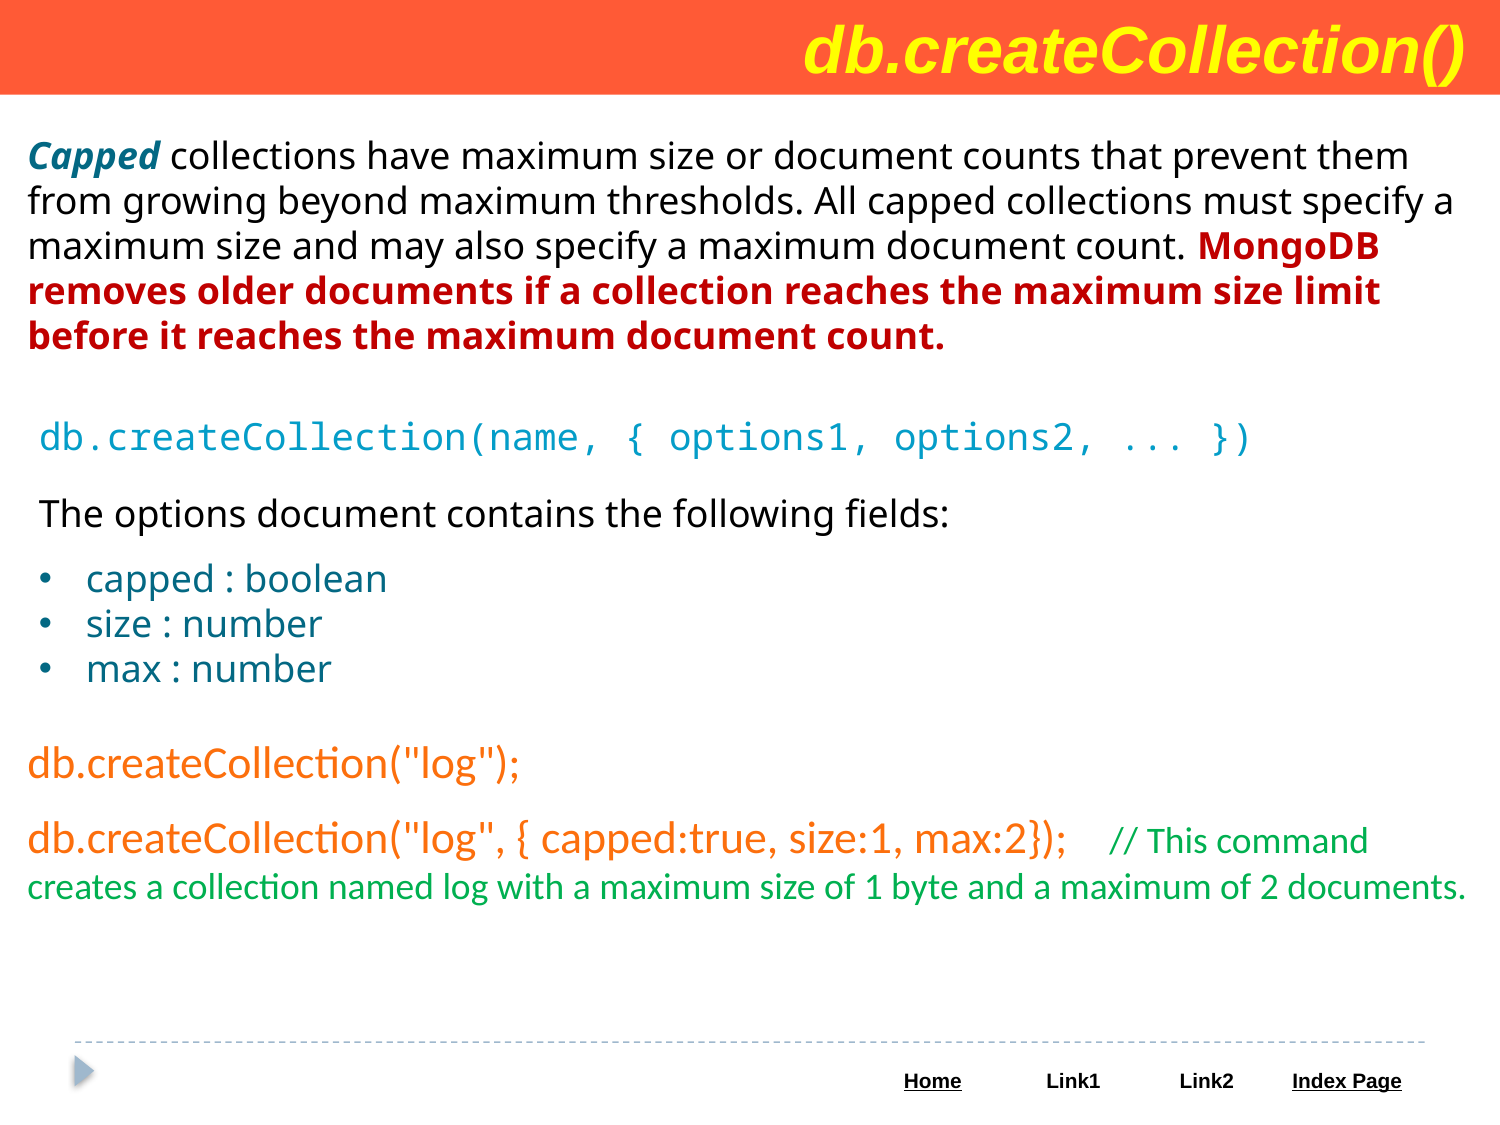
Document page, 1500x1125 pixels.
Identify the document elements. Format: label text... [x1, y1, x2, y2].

text_box db.createCollection(name, { options1, options2, ... }) [24, 405, 1476, 466]
text_box db.createCollection() [0, 0, 1500, 95]
text_box Capped collections have maximum size or document counts that prevent them from growing beyond maximum thresholds. All capped collections must specify a maximum size and may also specify a maximum document count. MongoDB removes older documents if a collection reaches the maximum size limit before it reaches the maximum document count. [12, 124, 1488, 365]
text_box db.createCollection("log"); db.createCollection("log", { capped:true, size:1, max:2}); // This command creates a collection named log with a maximum size of 1 byte and a maximum of 2 documents. [12, 724, 1488, 915]
text_box The options document contains the following fields: capped : boolean size : number max : number [24, 482, 1463, 698]
